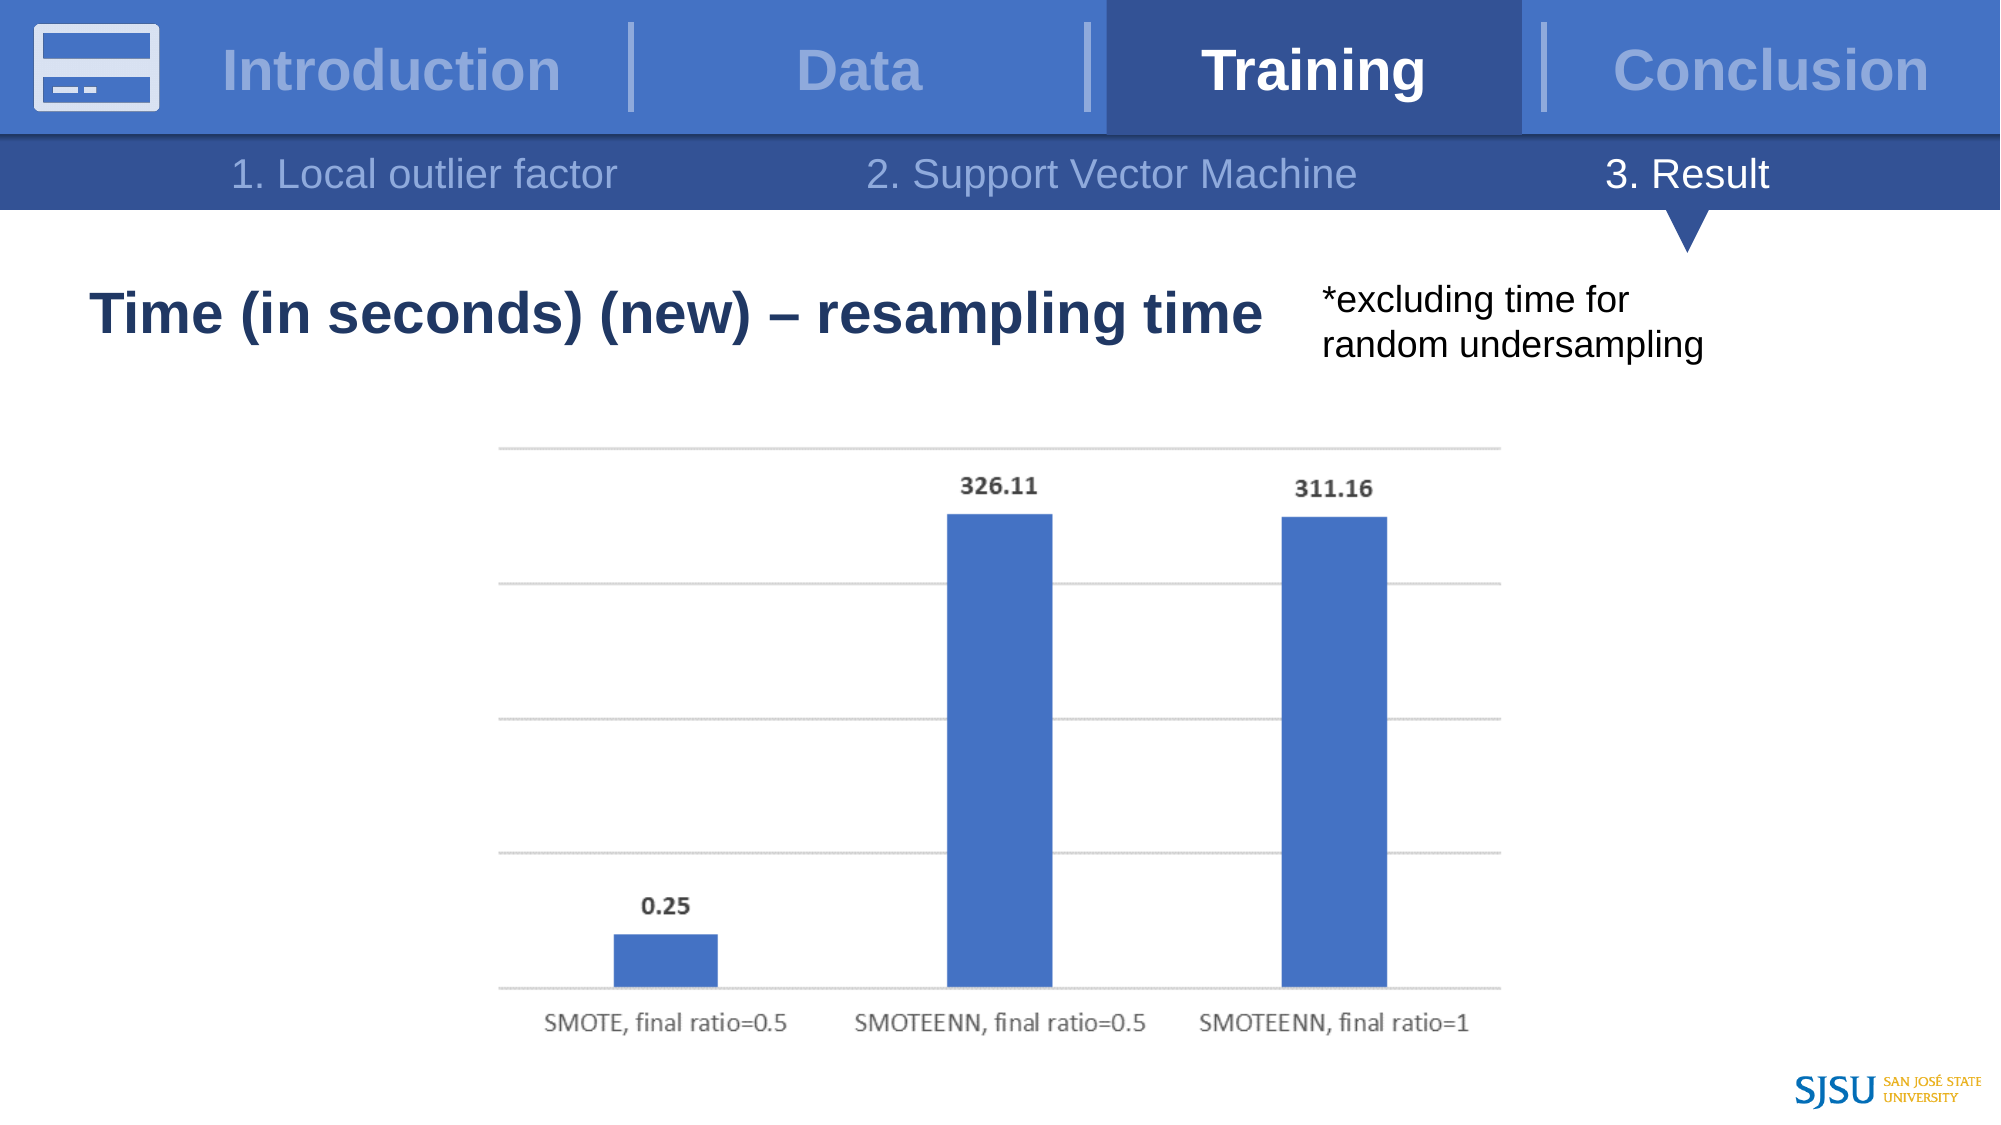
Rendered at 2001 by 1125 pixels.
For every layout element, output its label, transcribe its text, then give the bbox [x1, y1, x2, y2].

text_box *excluding time for random undersampling [1307, 267, 1720, 373]
picture [1795, 1074, 1982, 1113]
picture [466, 416, 1534, 1057]
text_box Time (in seconds) (new) – resampling time [74, 267, 1280, 353]
picture [21, 0, 172, 143]
